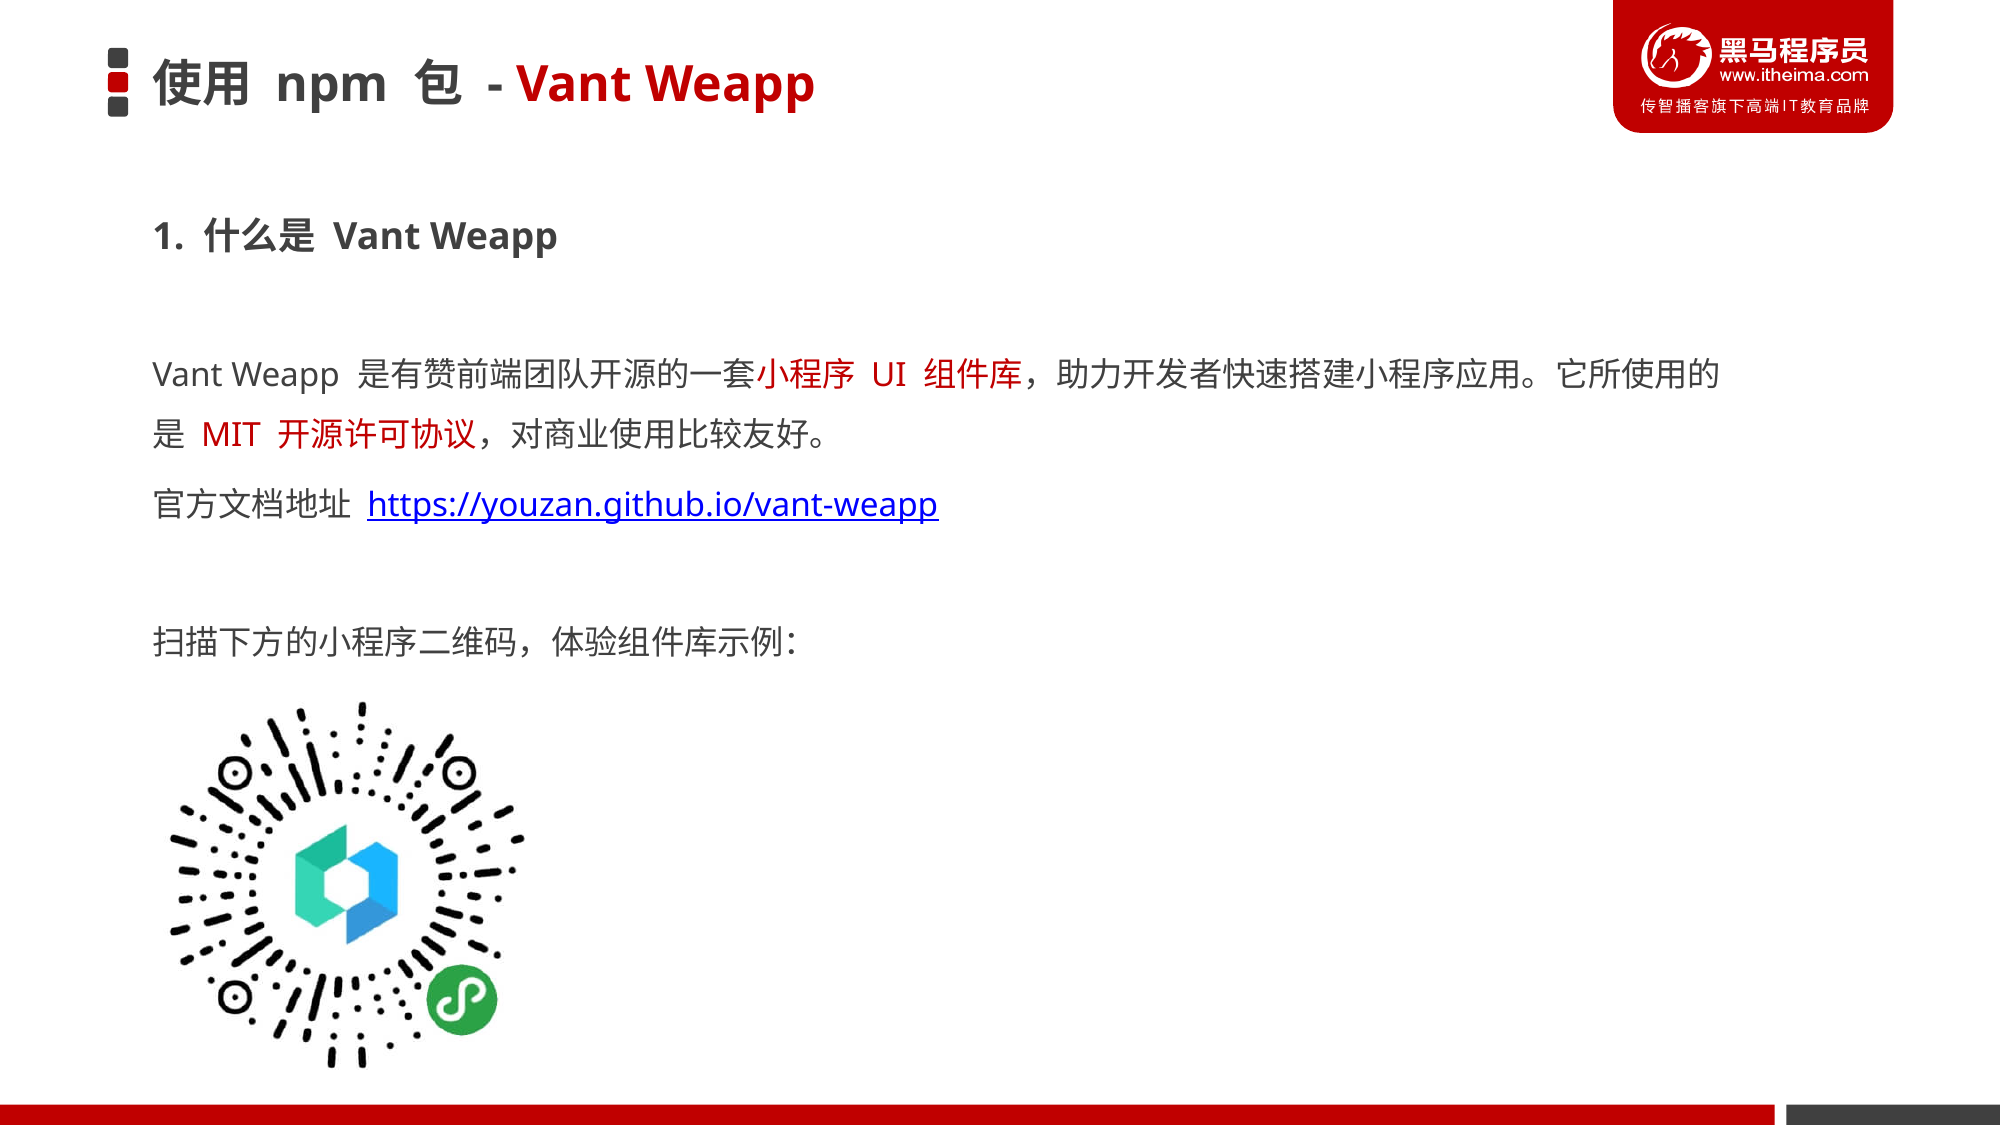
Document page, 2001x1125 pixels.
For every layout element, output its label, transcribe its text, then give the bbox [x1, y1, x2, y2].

picture [1616, 11, 1894, 125]
list Vant Weapp 是有赞前端团队开源的一套小程序 UI 组件库，助力开发者快速搭建小程序应用。它所使用的是 MIT 开源许可协议，对商业使用比较友好。 官方文档地址 https://youzan.github.io/vant-weapp 扫描下方的小程序二维码，体验组件库示例： [137, 326, 1753, 675]
picture [155, 693, 538, 1076]
list 1. 什么是 Vant Weapp [137, 192, 1753, 277]
title 使用 npm 包 - Vant Weapp [137, 38, 1577, 124]
